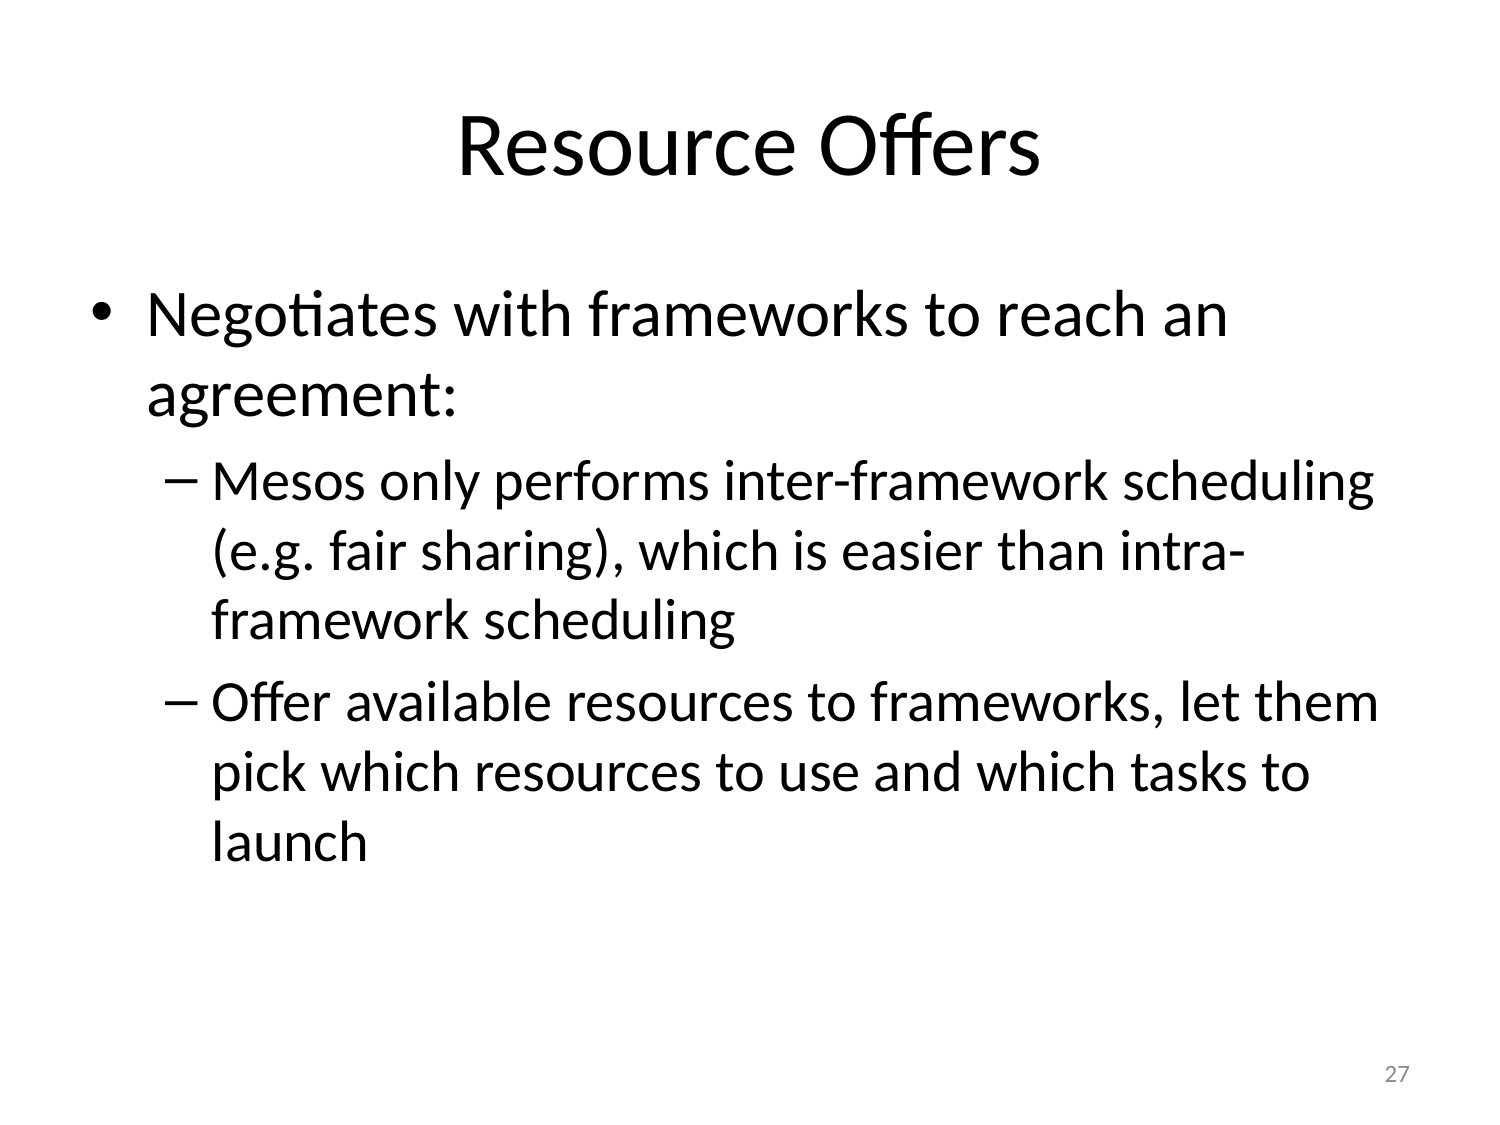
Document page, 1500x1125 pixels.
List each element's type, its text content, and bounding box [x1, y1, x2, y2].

list Negotiates with frameworks to reach an agreement: Mesos only performs inter-framework scheduling (e.g. fair sharing), which is easier than intra-framework scheduling Offer available resources to frameworks, let them pick which resources to use and which tasks to launch [75, 262, 1425, 1075]
slide_number 27 [1074, 1042, 1425, 1103]
title Resource Offers [75, 45, 1425, 233]
